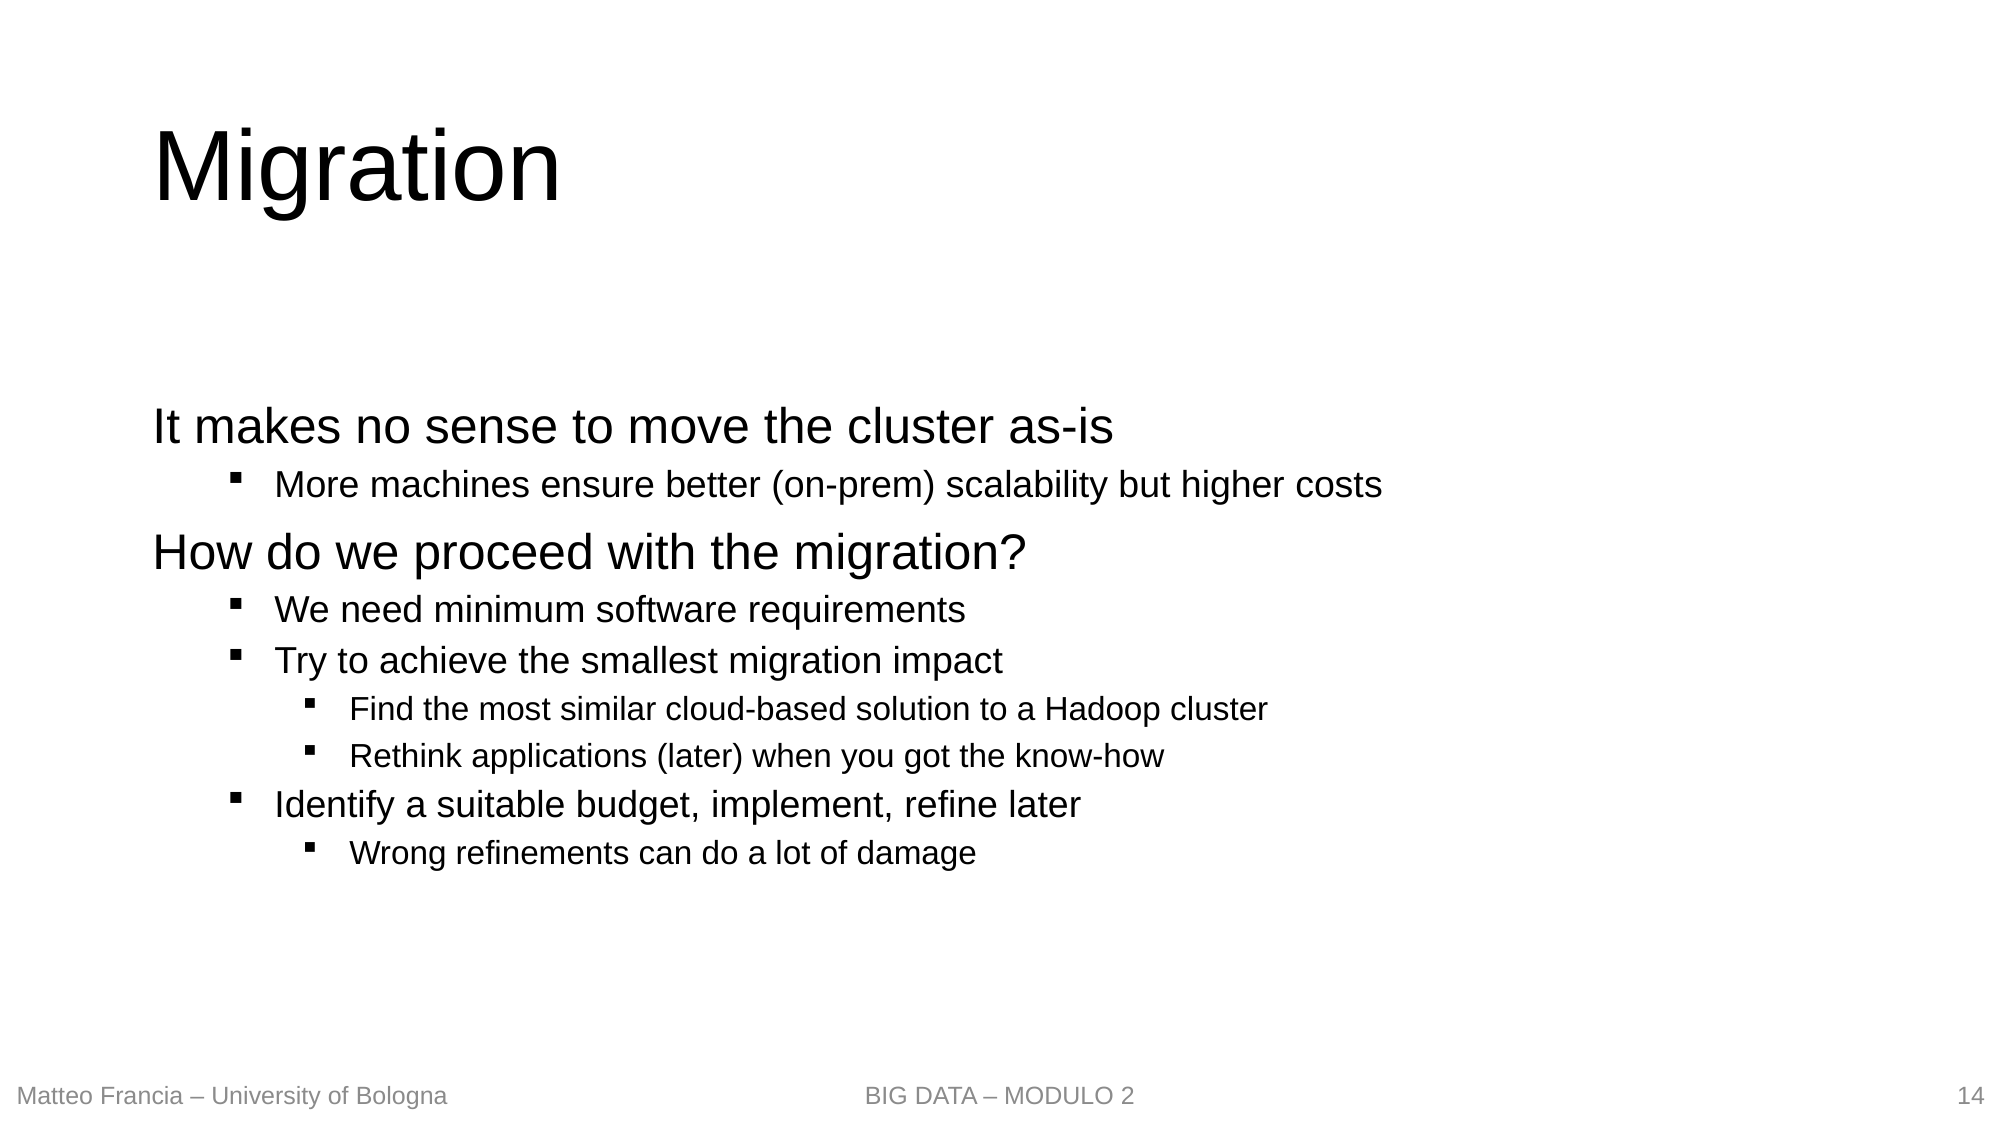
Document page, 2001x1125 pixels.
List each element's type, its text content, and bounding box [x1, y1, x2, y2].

footer Matteo Francia – University of Bologna [0, 1065, 466, 1125]
slide_number 14 [1550, 1065, 2000, 1125]
list It makes no sense to move the cluster as-is More machines ensure better (on-prem) scalability but higher costs How do we proceed with the migration? We need minimum software requirements Try to achieve the smallest migration impact Find the most similar cloud-based solution to a Hadoop cluster Rethink applications (later) when you got the know-how Identify a suitable budget, implement, refine later Wrong refinements can do a lot of damage [137, 278, 1863, 993]
title Migration [137, 59, 1863, 278]
